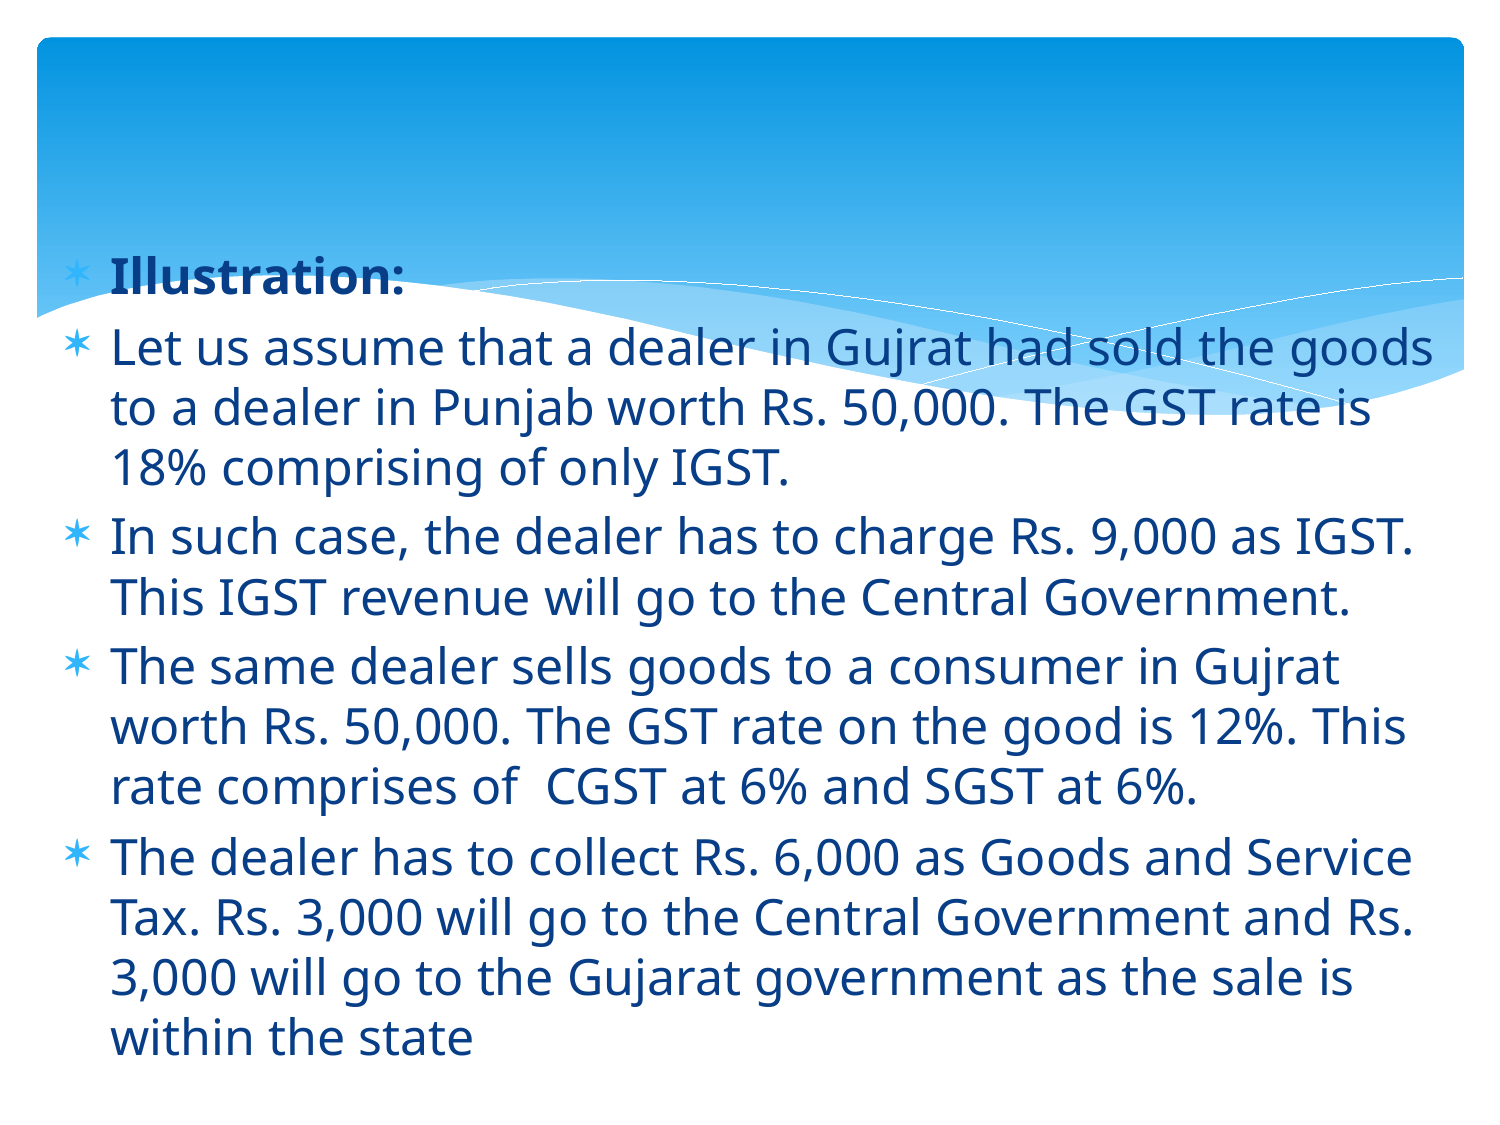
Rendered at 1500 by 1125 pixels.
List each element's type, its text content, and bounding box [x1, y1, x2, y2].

list Illustration: Let us assume that a dealer in Gujrat had sold the goods to a dealer in Punjab worth Rs. 50,000. The GST rate is 18% comprising of only IGST. In such case, the dealer has to charge Rs. 9,000 as IGST. This IGST revenue will go to the Central Government. The same dealer sells goods to a consumer in Gujrat worth Rs. 50,000. The GST rate on the good is 12%. This rate comprises of CGST at 6% and SGST at 6%. The dealer has to collect Rs. 6,000 as Goods and Service Tax. Rs. 3,000 will go to the Central Government and Rs. 3,000 will go to the Gujarat government as the sale is within the state [50, 237, 1463, 1088]
